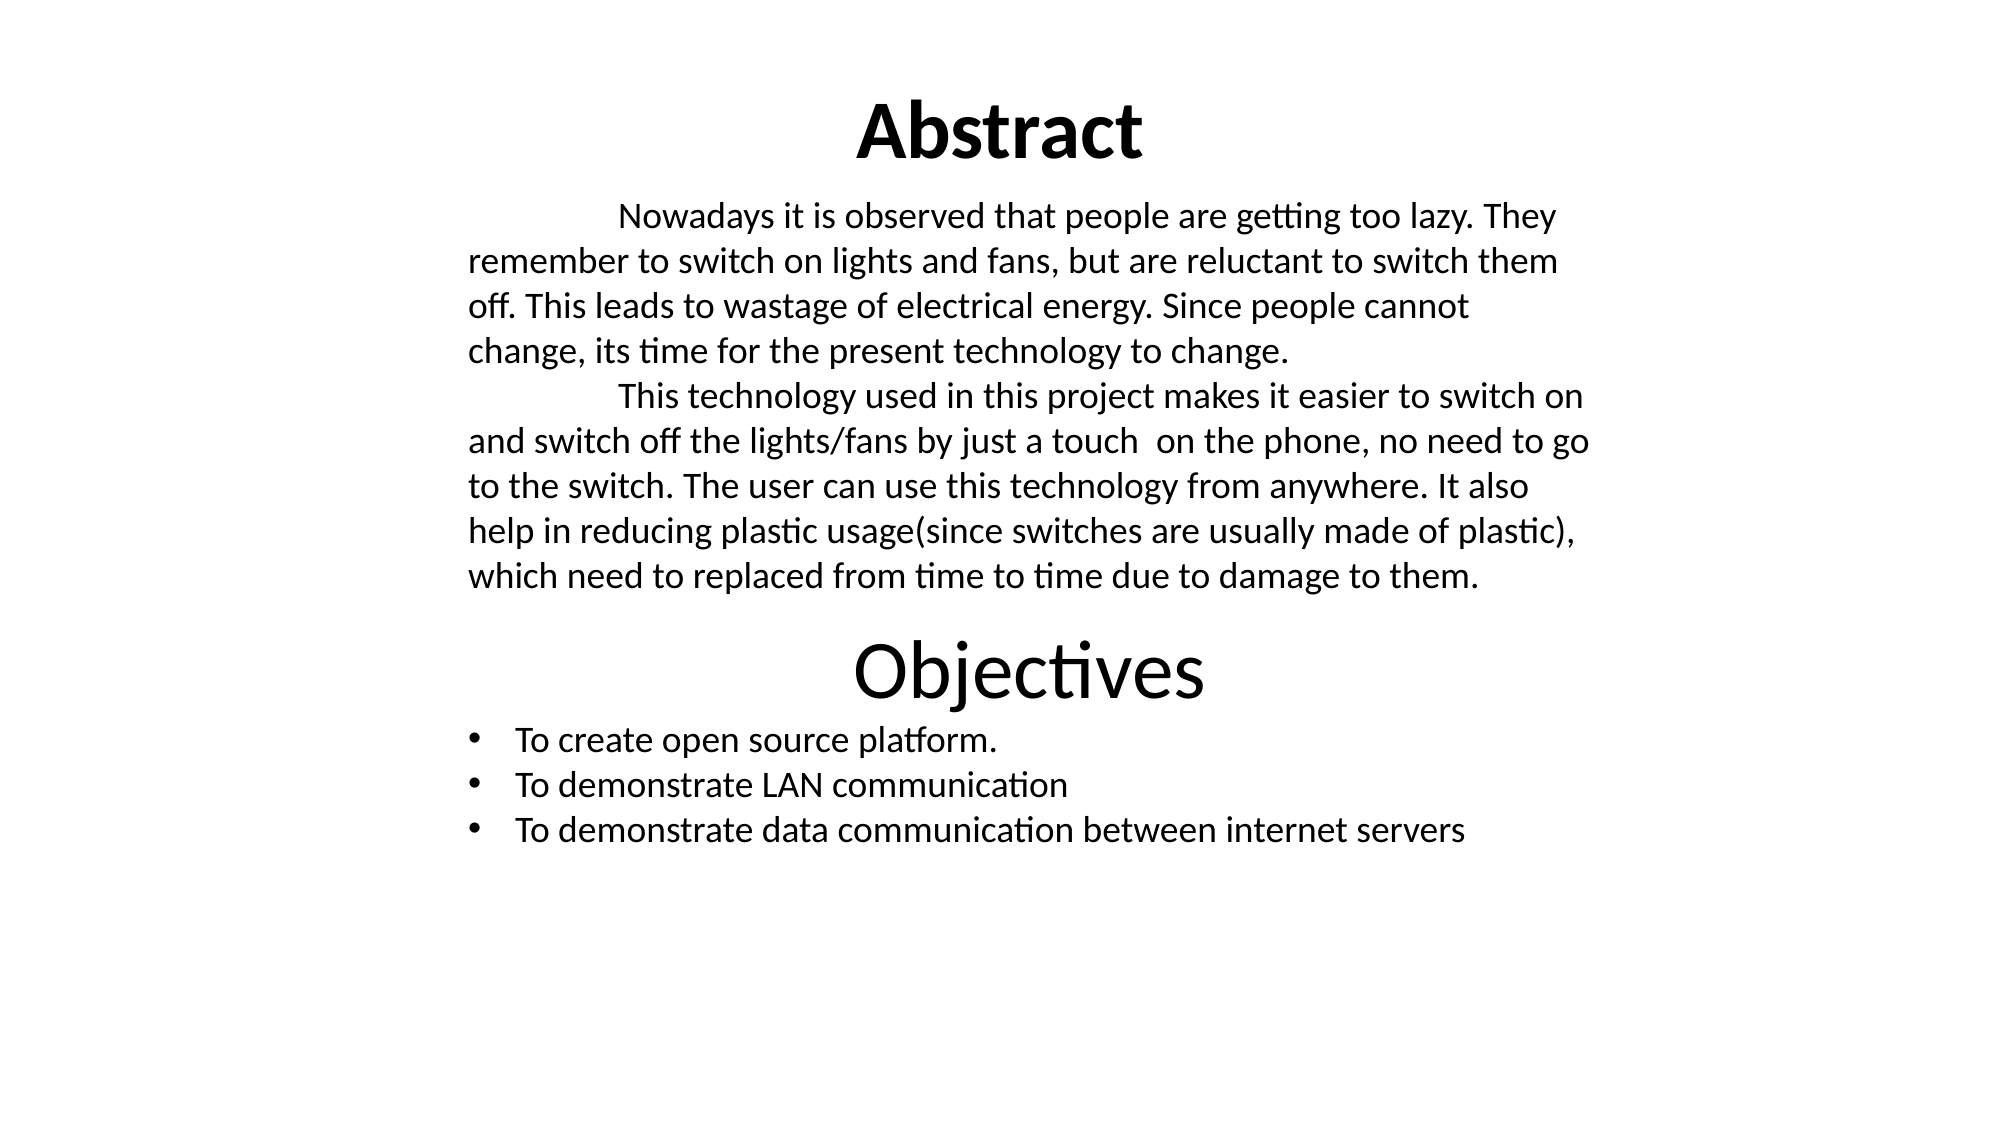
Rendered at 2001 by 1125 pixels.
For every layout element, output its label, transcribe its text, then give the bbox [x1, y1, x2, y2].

text_box Objectives To create open source platform. To demonstrate LAN communication To demonstrate data communication between internet servers [453, 607, 1607, 1003]
text_box Abstract [72, 67, 1928, 183]
text_box Nowadays it is observed that people are getting too lazy. They remember to switch on lights and fans, but are reluctant to switch them off. This leads to wastage of electrical energy. Since people cannot change, its time for the present technology to change. This technology used in this project makes it easier to switch on and switch off the lights/fans by just a touch on the phone, no need to go to the switch. The user can use this technology from anywhere. It also help in reducing plastic usage(since switches are usually made of plastic), which need to replaced from time to time due to damage to them. [453, 183, 1607, 604]
